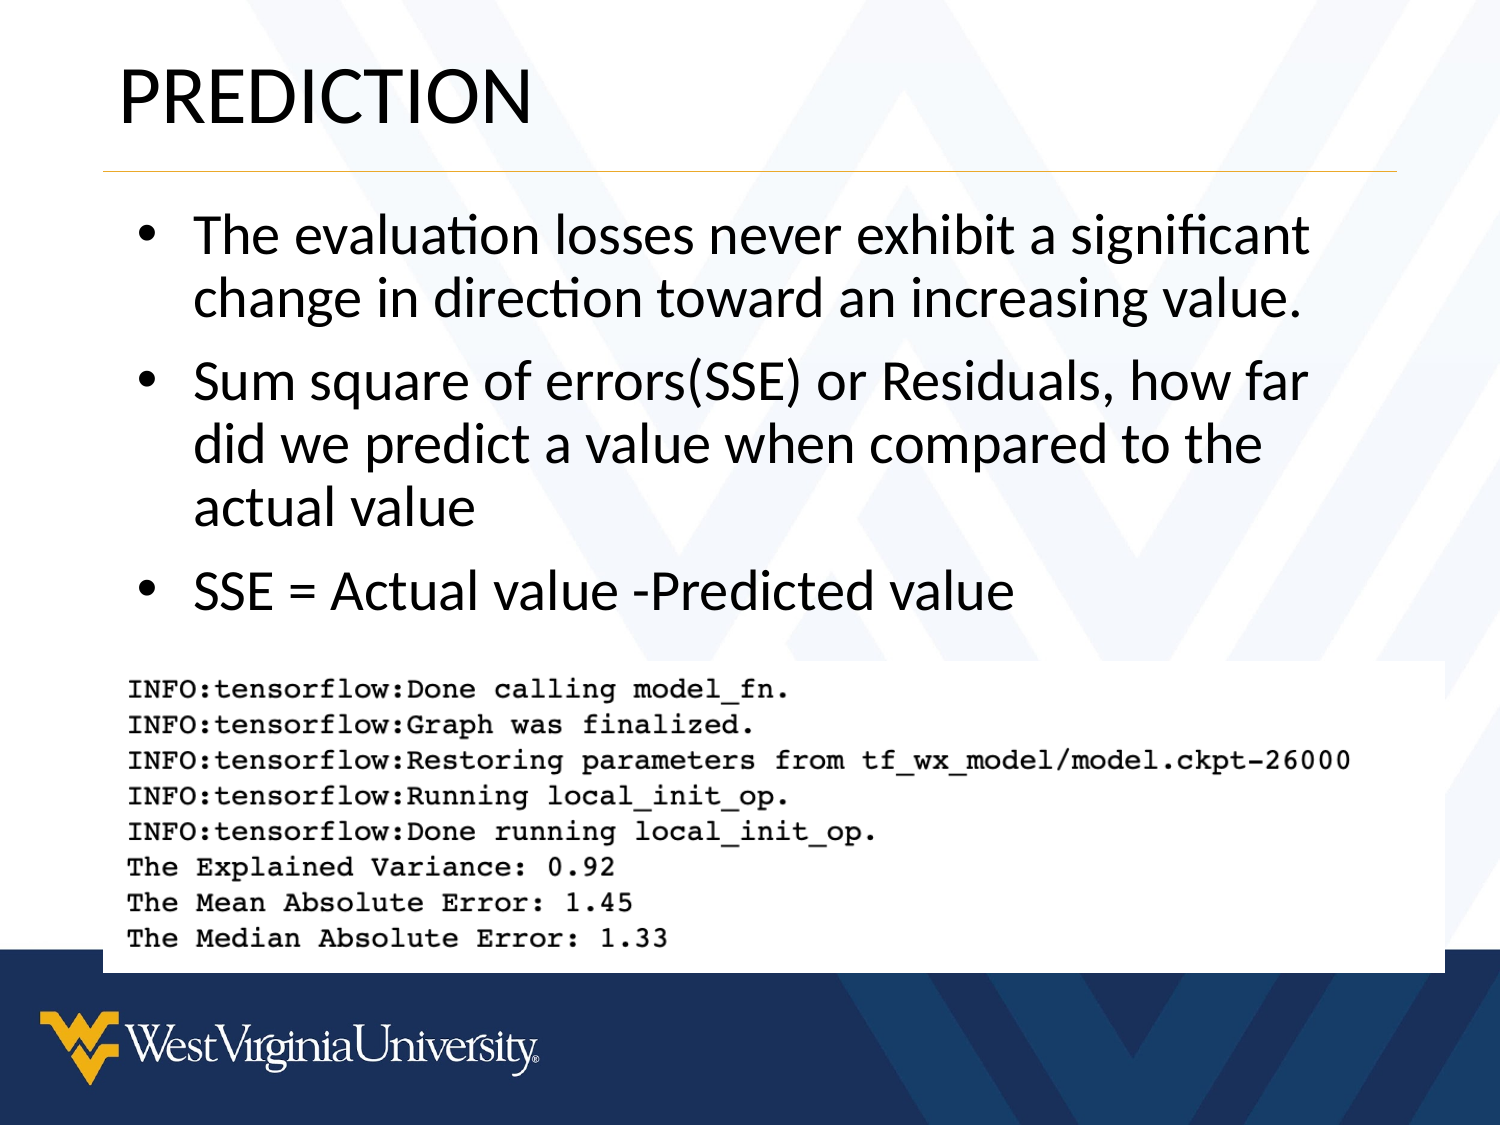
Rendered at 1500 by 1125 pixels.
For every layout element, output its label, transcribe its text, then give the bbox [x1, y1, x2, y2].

list The evaluation losses never exhibit a significant change in direction toward an increasing value. Sum square of errors(SSE) or Residuals, how far did we predict a value when compared to the actual value SSE = Actual value -Predicted value [103, 196, 1397, 660]
title PREDICTION [103, 22, 1397, 172]
picture [0, 0, 1500, 1125]
